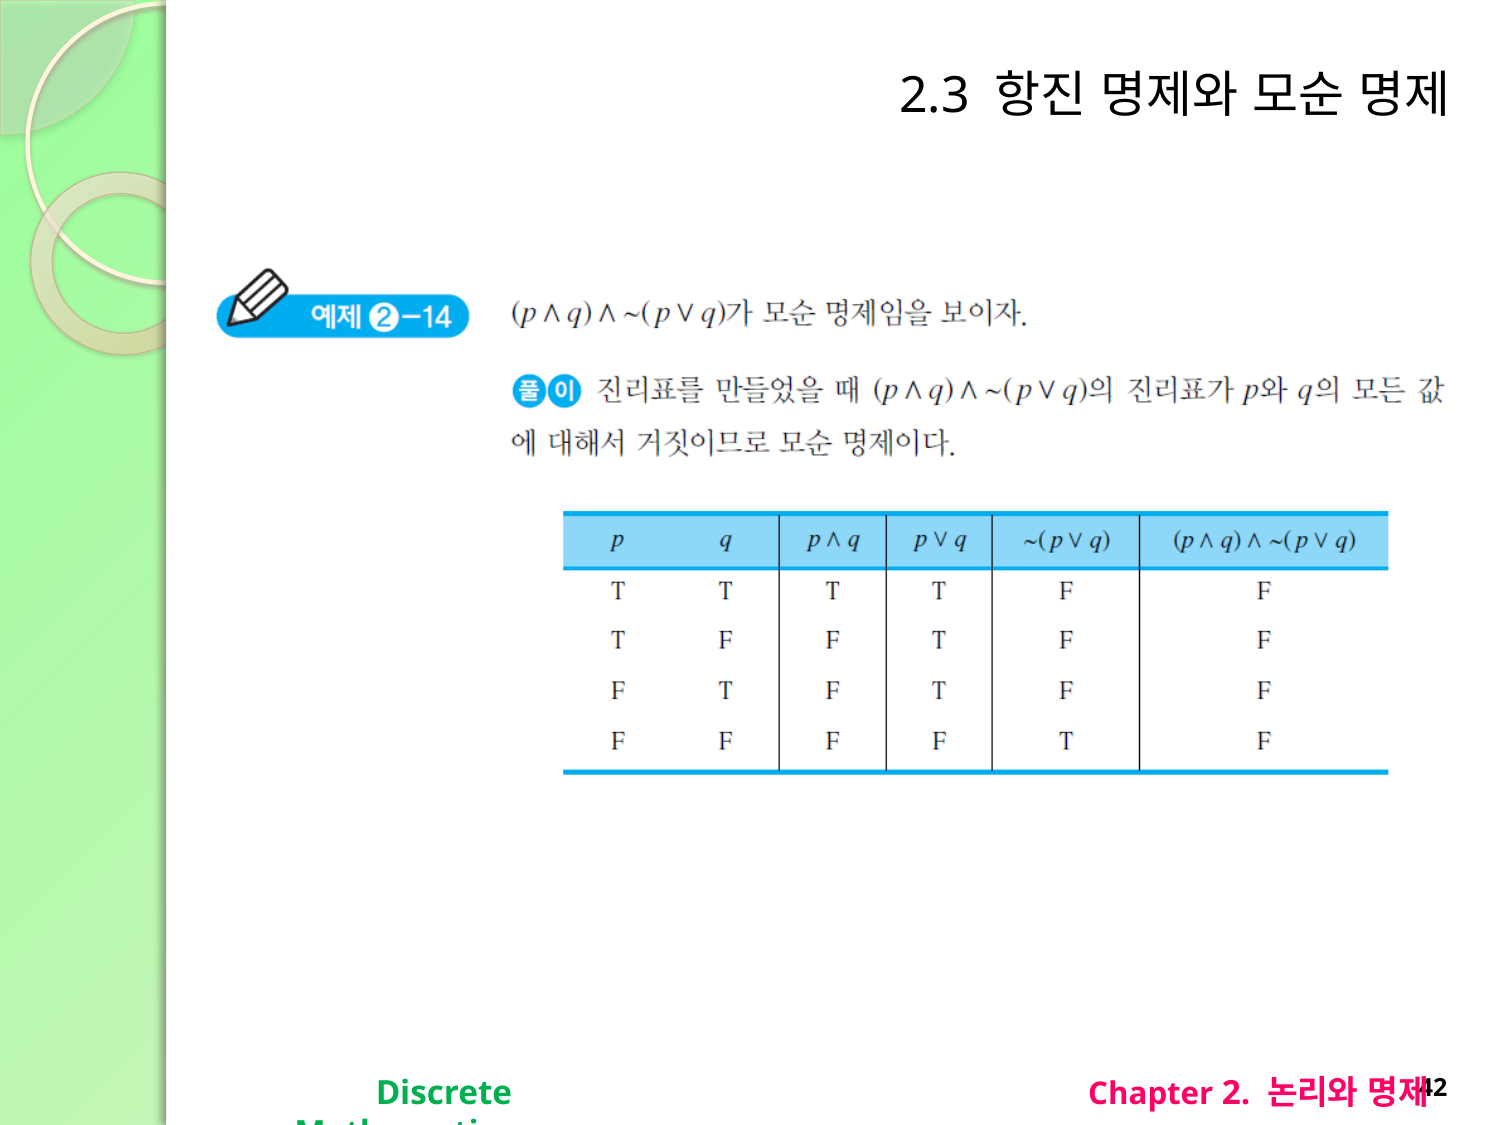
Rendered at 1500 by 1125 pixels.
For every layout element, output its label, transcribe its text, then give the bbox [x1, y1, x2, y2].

text_box Chapter 2. 논리와 명제 [1073, 1063, 1500, 1119]
title 2.3 항진 명제와 모순 명제 [235, 45, 1466, 141]
picture [208, 255, 1459, 790]
text_box Discrete Mathematics [172, 1063, 528, 1125]
